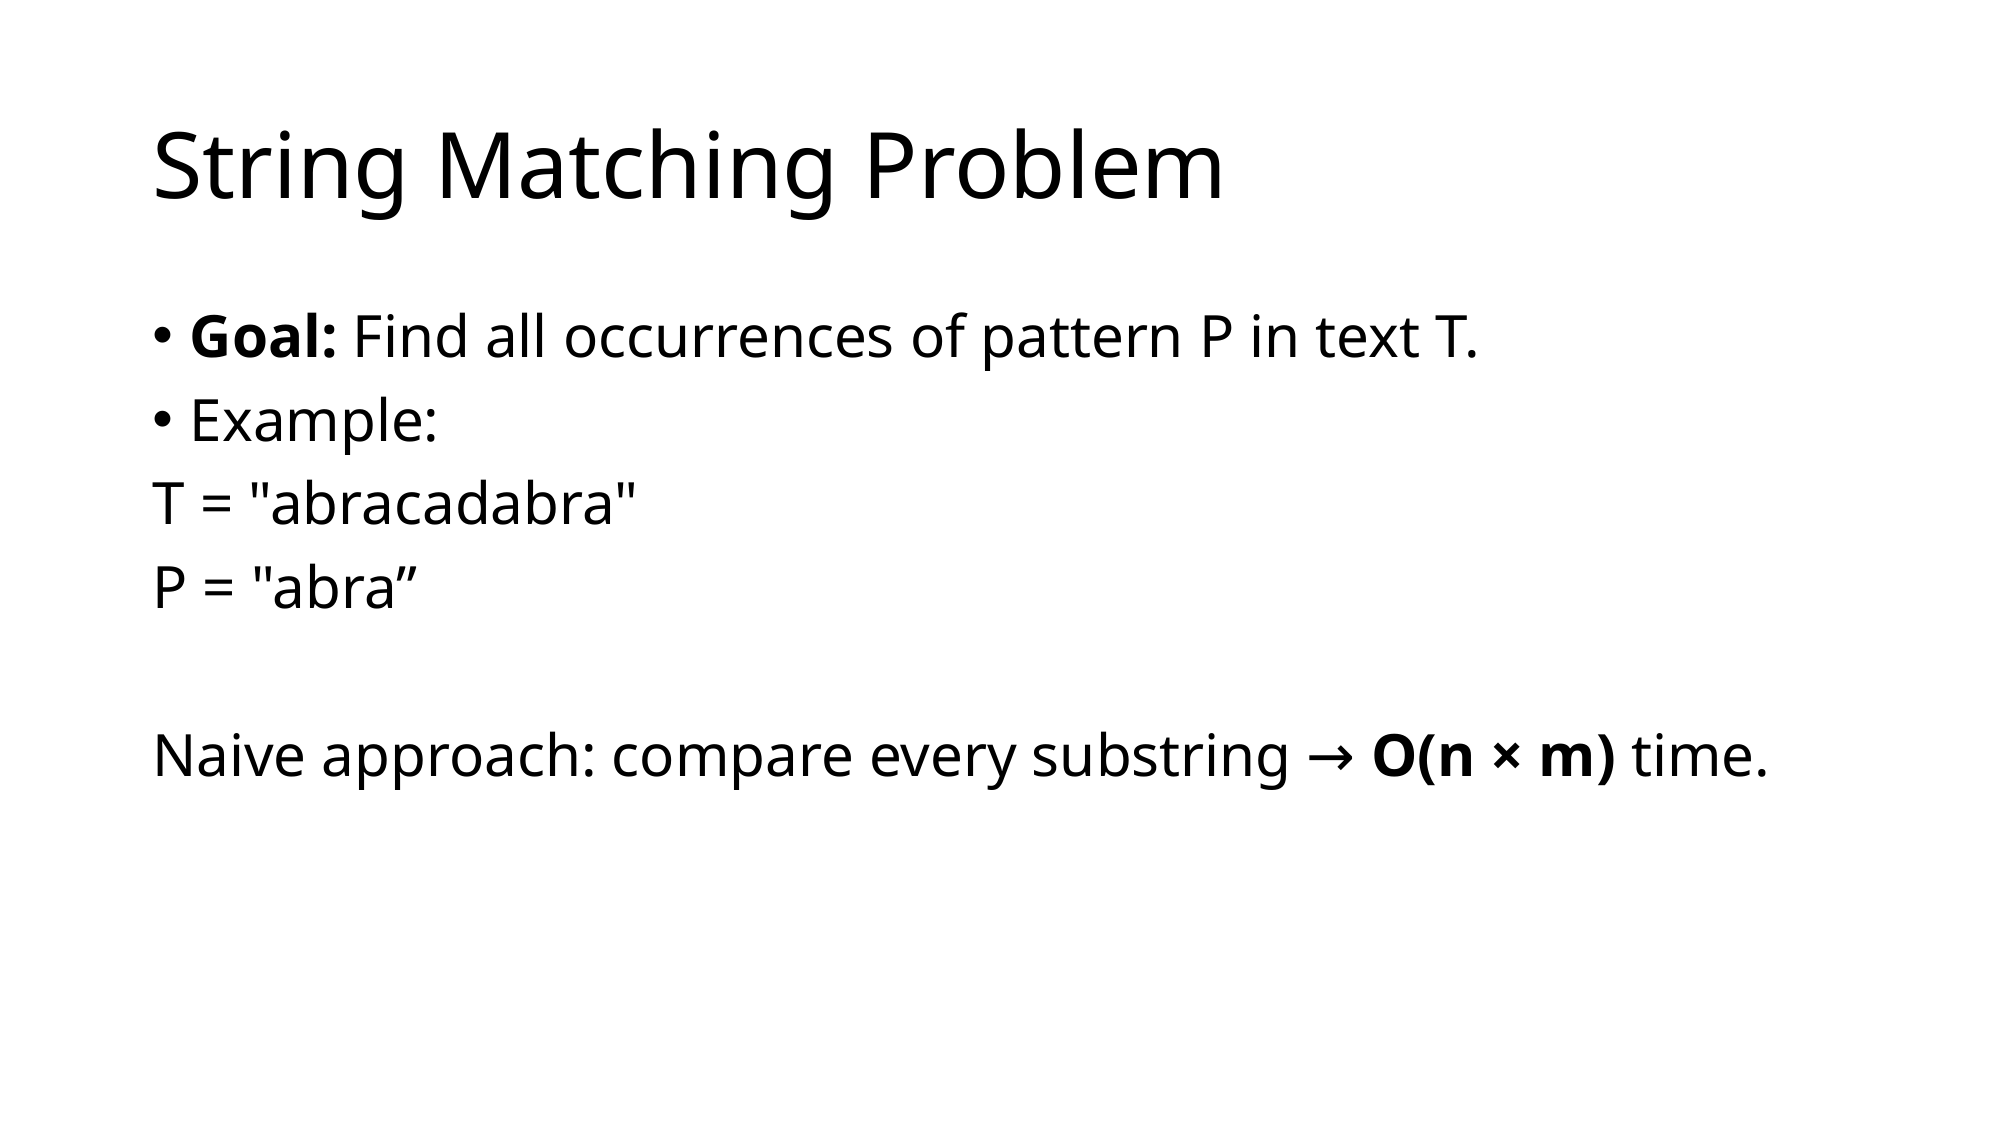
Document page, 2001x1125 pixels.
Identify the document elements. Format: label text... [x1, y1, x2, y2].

title String Matching Problem [137, 59, 1863, 278]
list Goal: Find all occurrences of pattern P in text T. Example: T = "abracadabra" P = "abra” Naive approach: compare every substring → O(n × m) time. [137, 299, 1863, 1014]
